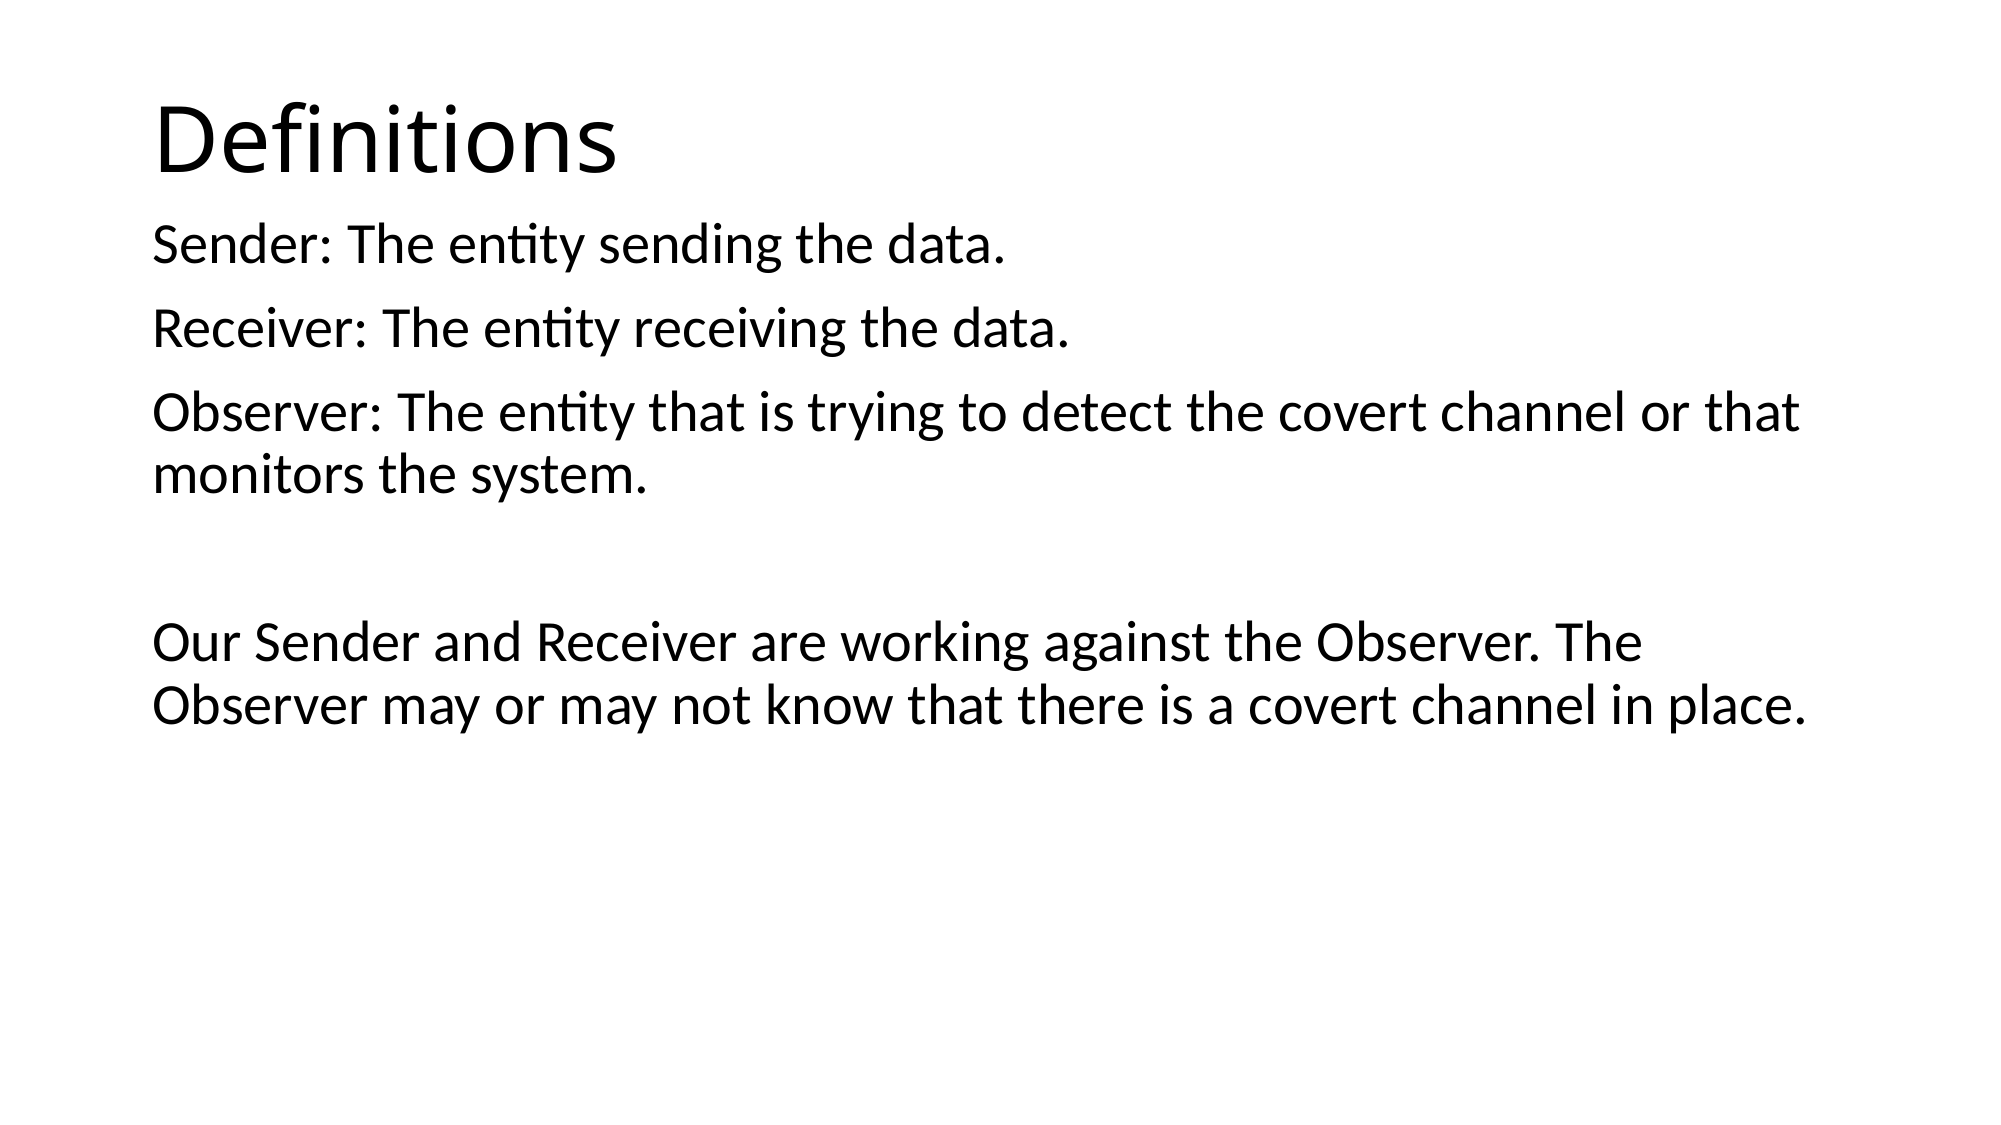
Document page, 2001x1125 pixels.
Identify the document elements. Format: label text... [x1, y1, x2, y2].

title Definitions [137, 59, 1863, 206]
list Sender: The entity sending the data. Receiver: The entity receiving the data. Observer: The entity that is trying to detect the covert channel or that monitors the system. Our Sender and Receiver are working against the Observer. The Observer may or may not know that there is a covert channel in place. [137, 206, 1863, 956]
